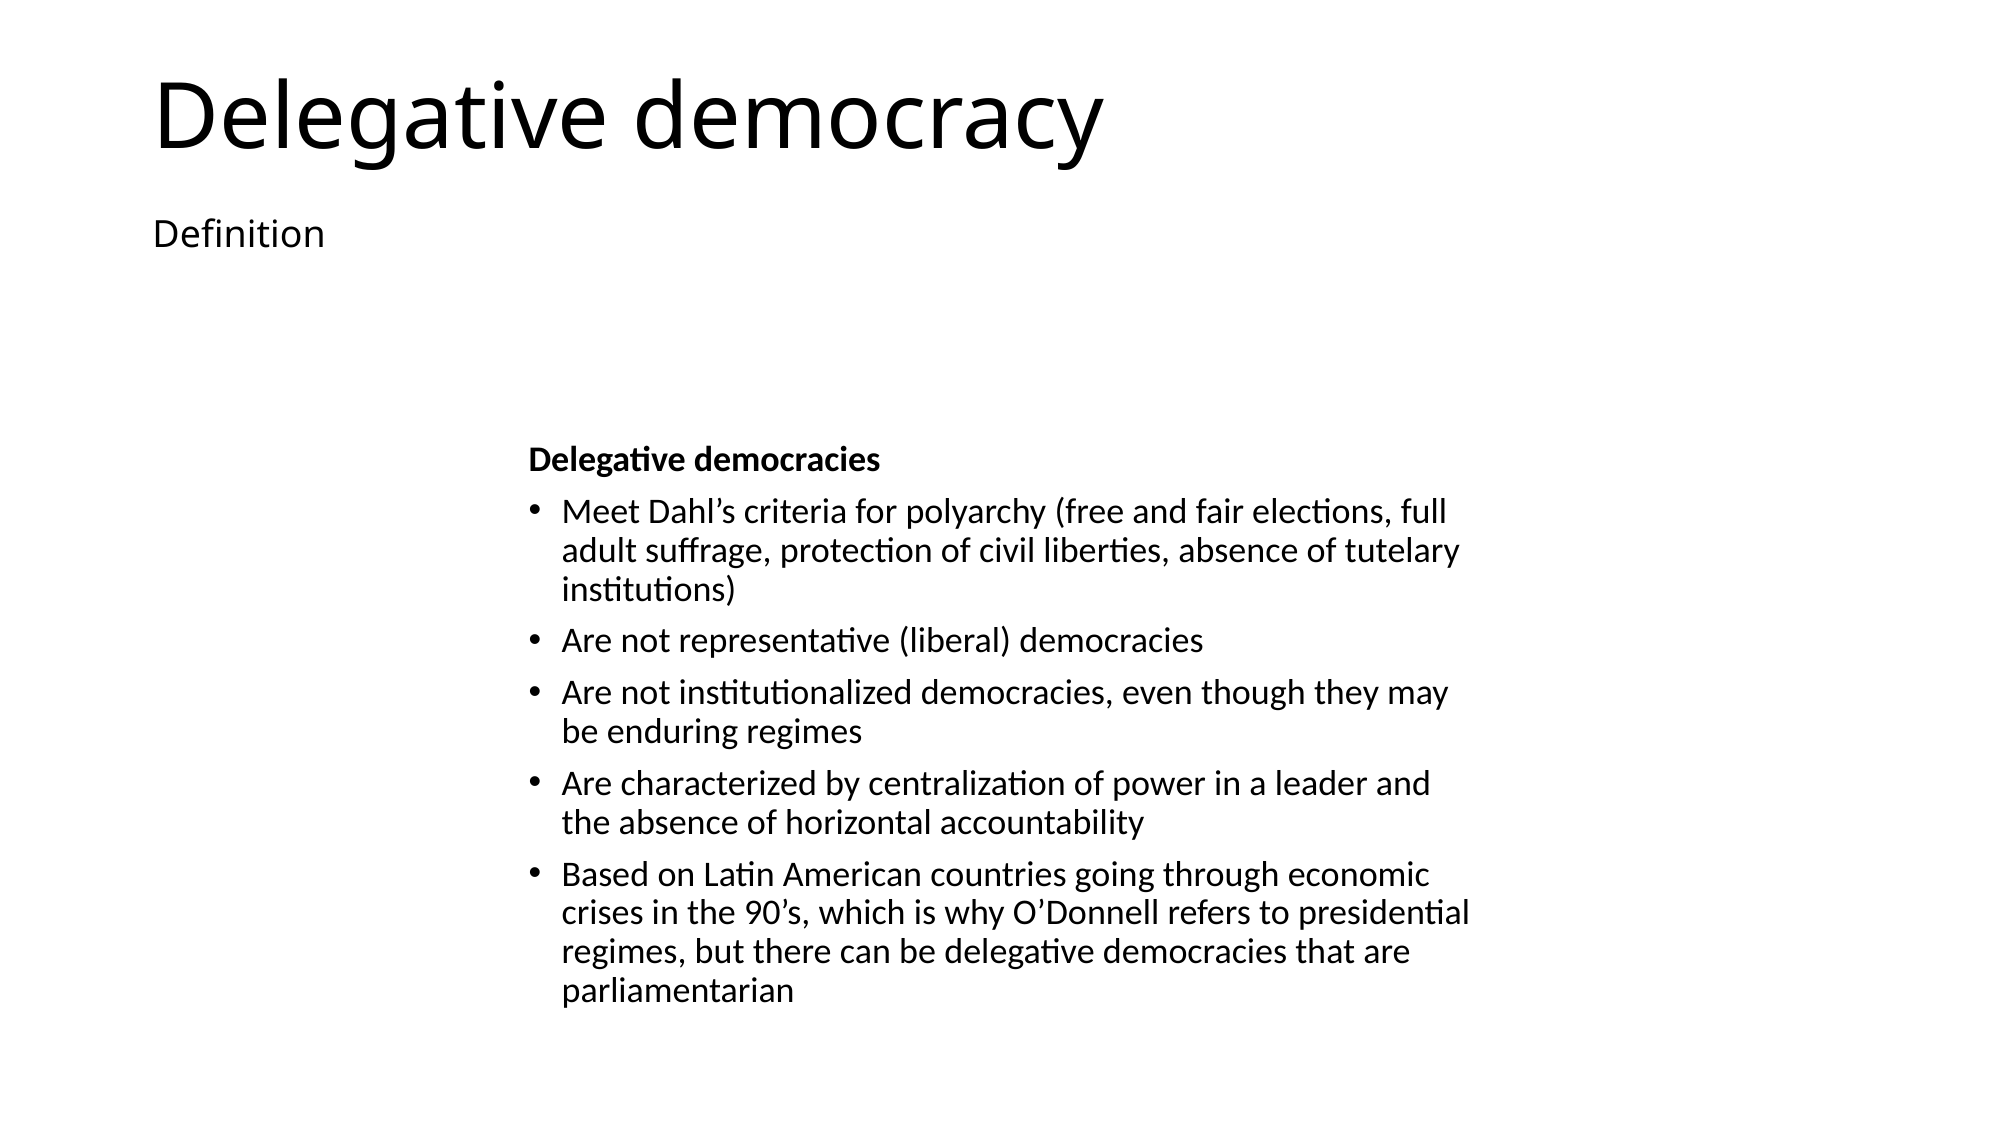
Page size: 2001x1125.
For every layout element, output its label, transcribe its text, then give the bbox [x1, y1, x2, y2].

list Delegative democracies Meet Dahl’s criteria for polyarchy (free and fair elections, full adult suffrage, protection of civil liberties, absence of tutelary institutions) Are not representative (liberal) democracies Are not institutionalized democracies, even though they may be enduring regimes Are characterized by centralization of power in a leader and the absence of horizontal accountability Based on Latin American countries going through economic crises in the 90’s, which is why O’Donnell refers to presidential regimes, but there can be delegative democracies that are parliamentarian [513, 432, 1488, 1025]
title Delegative democracy Definition [137, 59, 1863, 278]
